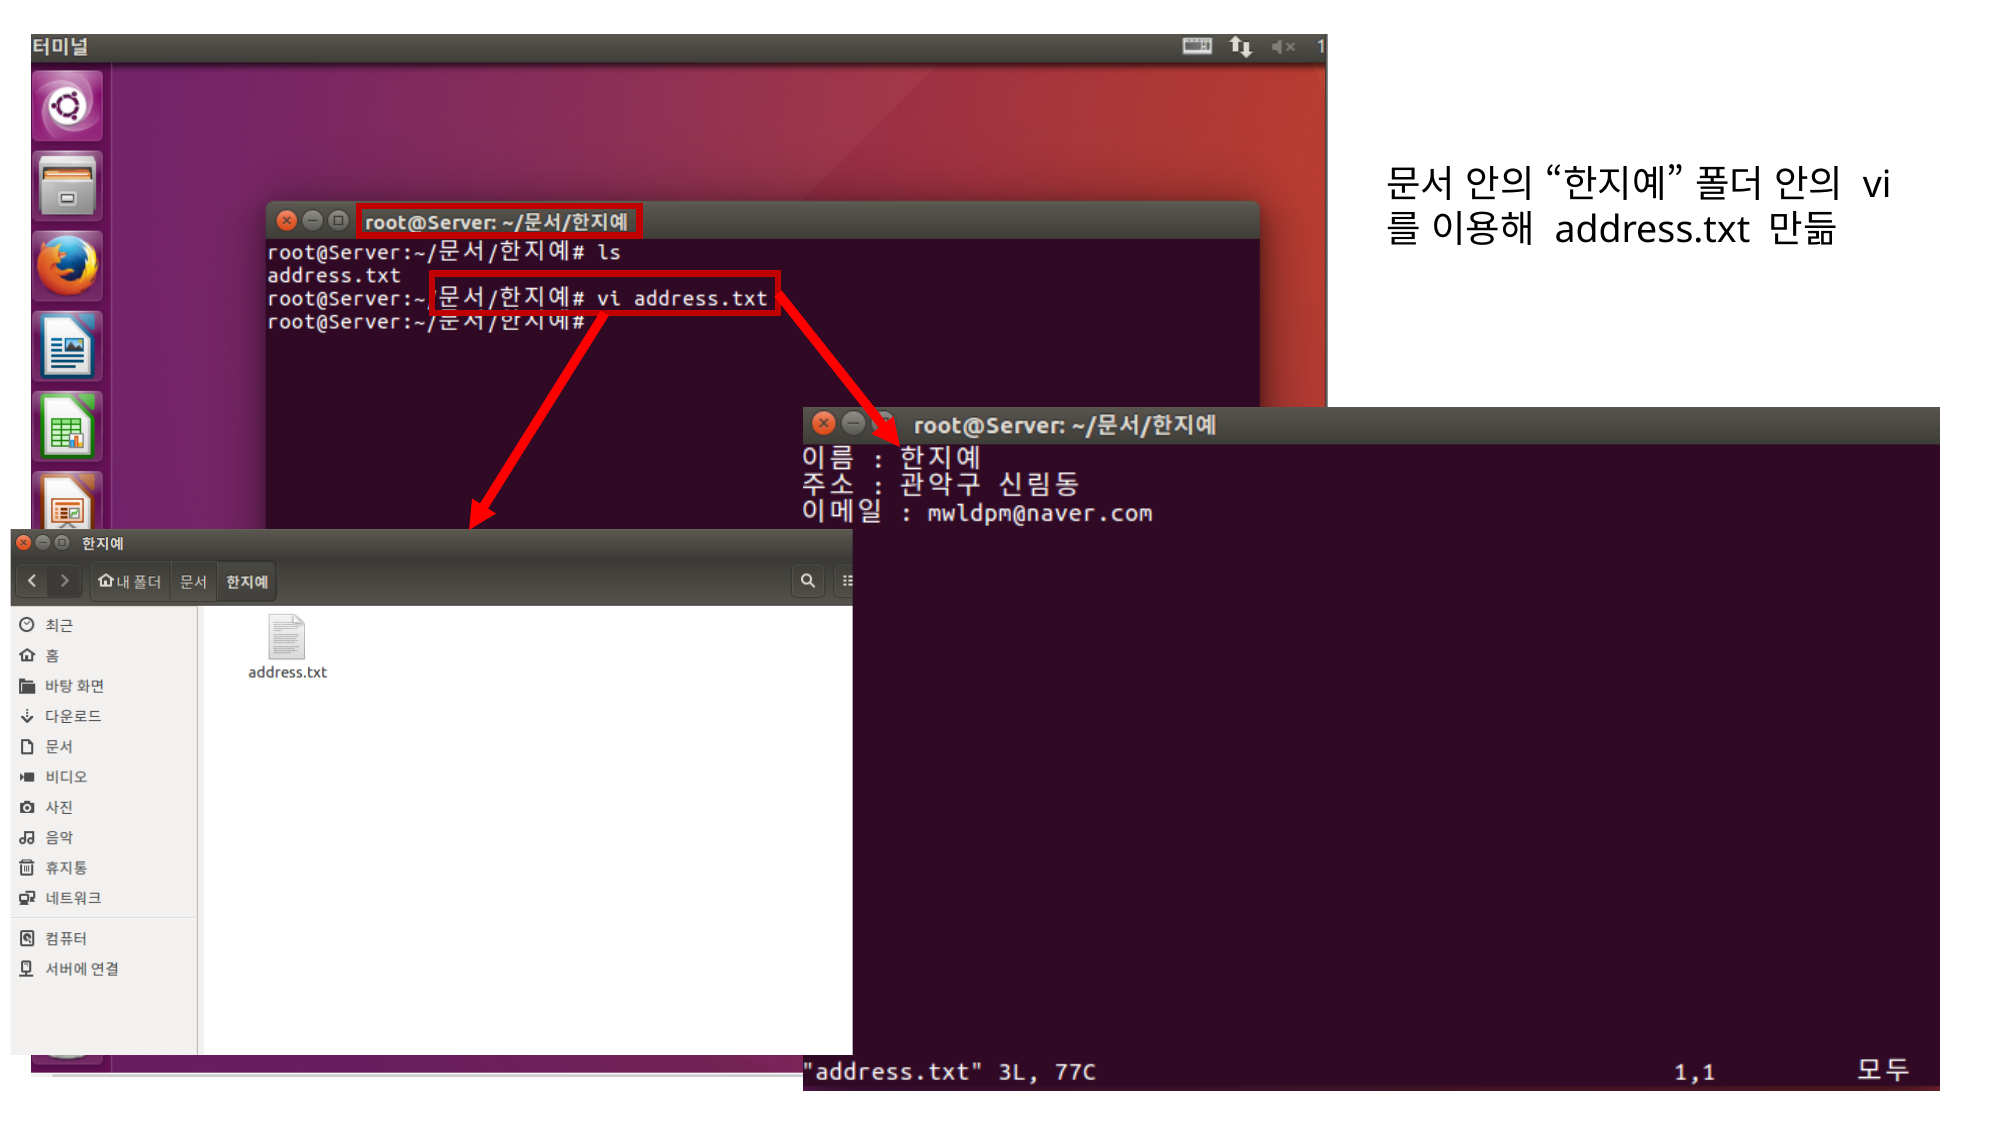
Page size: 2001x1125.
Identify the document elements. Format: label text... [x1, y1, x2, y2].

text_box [469, 313, 605, 530]
picture [10, 34, 1940, 1091]
text_box 문서 안의 “한지예” 폴더 안의 vi를 이용해 address.txt 만듦 [1371, 153, 1919, 258]
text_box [777, 293, 900, 447]
